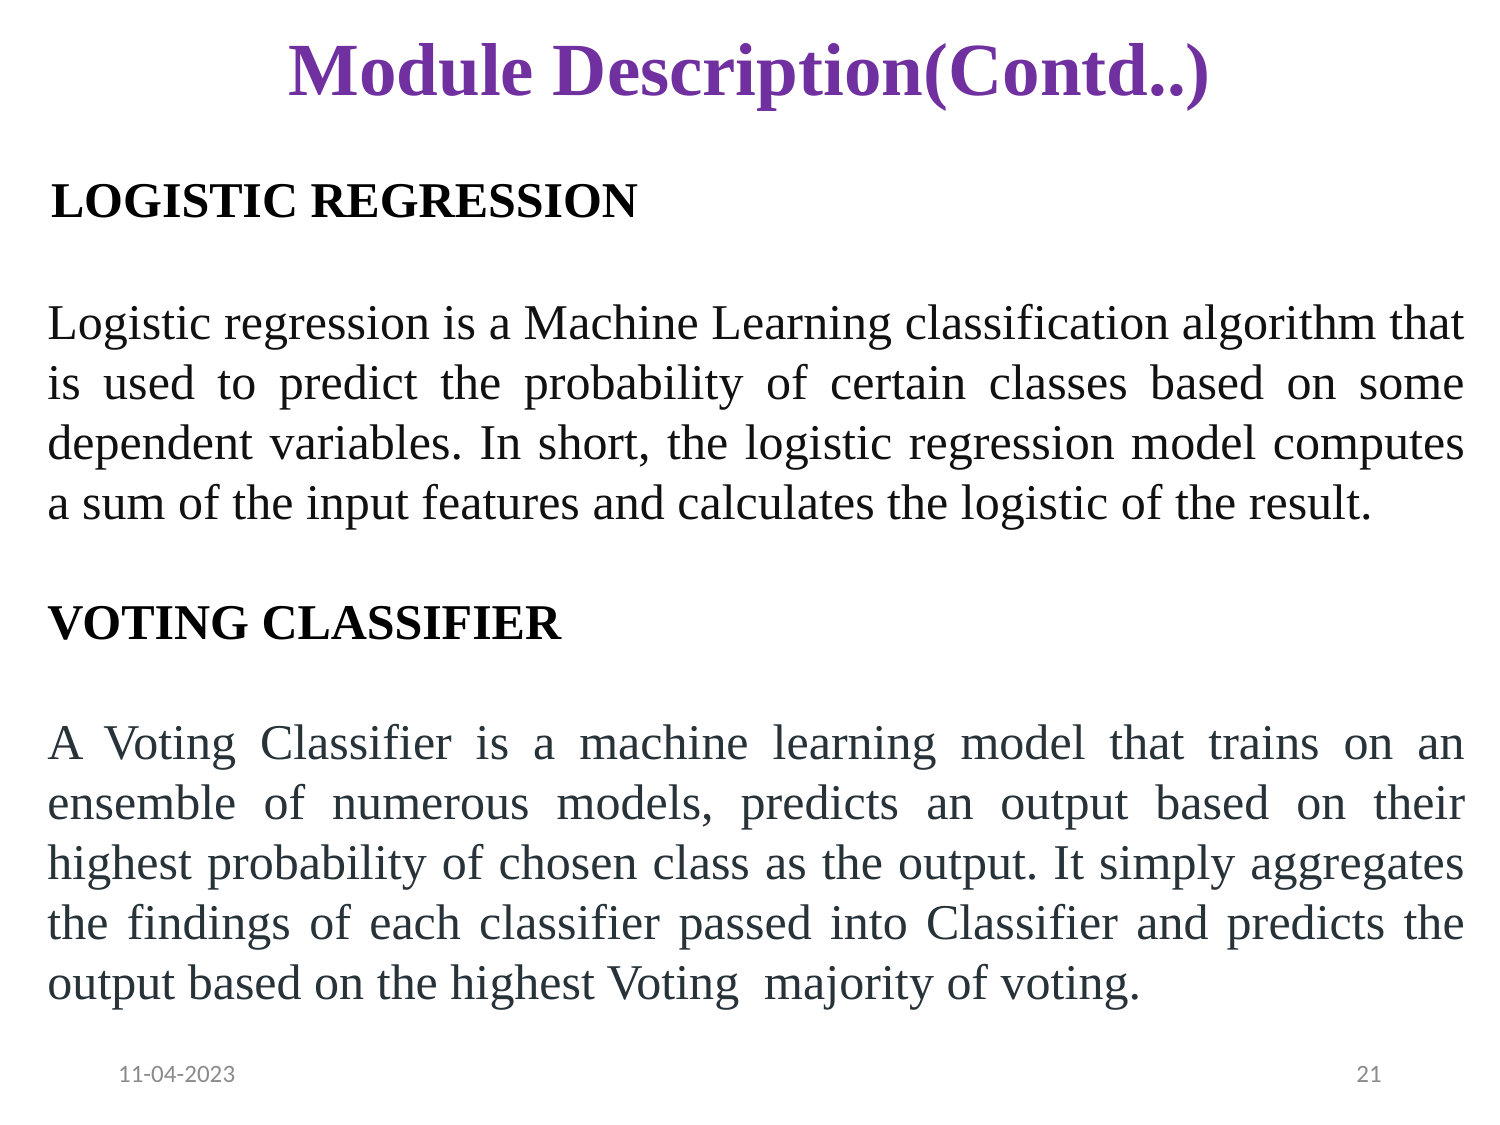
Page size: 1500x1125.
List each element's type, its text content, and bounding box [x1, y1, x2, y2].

title Module Description(Contd..) [103, 27, 1397, 115]
text_box LOGISTIC REGRESSION [36, 160, 654, 236]
text_box Logistic regression is a Machine Learning classification algorithm that is used to predict the probability of certain classes based on some dependent variables. In short, the logistic regression model computes a sum of the input features and calculates the logistic of the result. VOTING CLASSIFIER A Voting Classifier is a machine learning model that trains on an ensemble of numerous models, predicts an output based on their highest probability of chosen class as the output. It simply aggregates the findings of each classifier passed into Classifier and predicts the output based on the highest Voting majority of voting. [32, 282, 1481, 1125]
